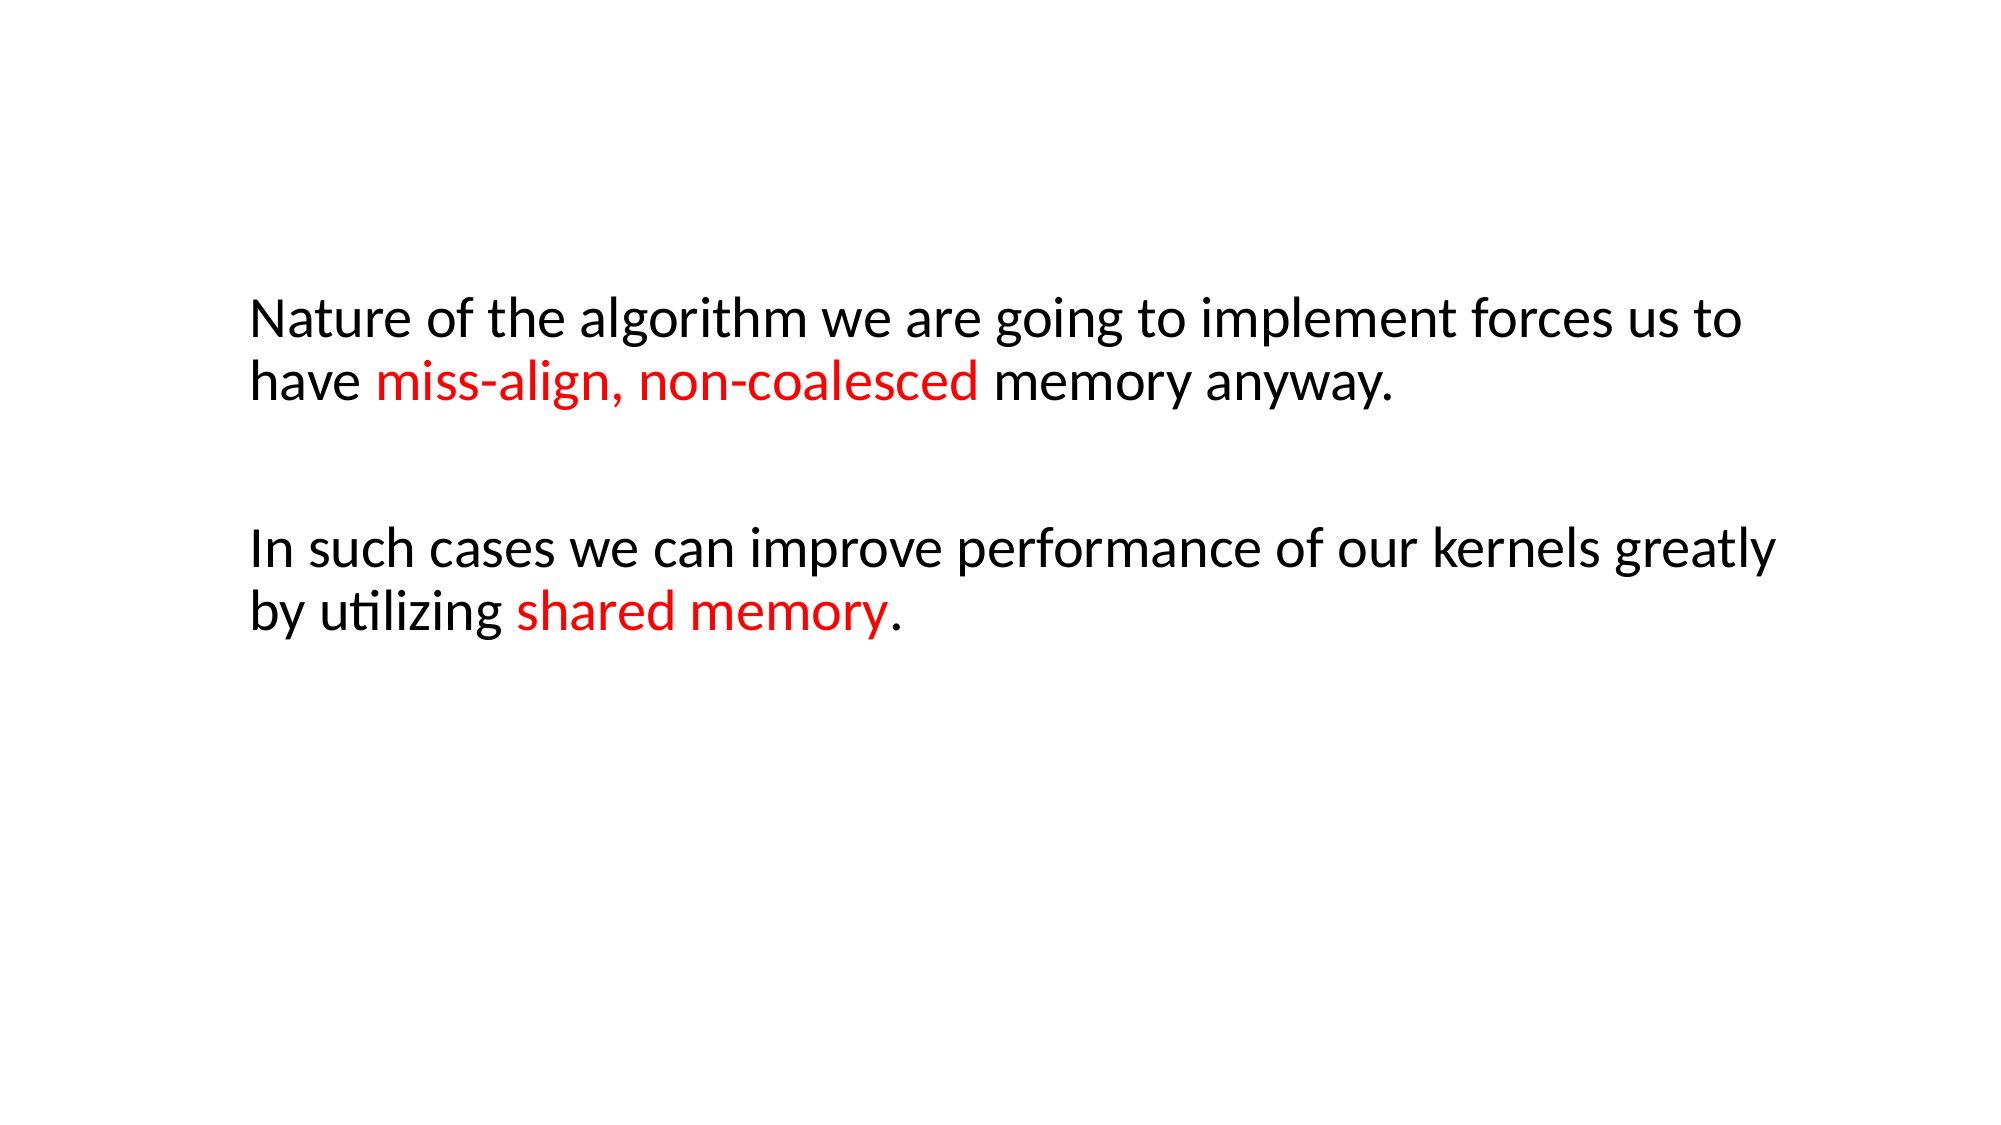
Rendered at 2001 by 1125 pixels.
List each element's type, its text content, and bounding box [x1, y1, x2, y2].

list Nature of the algorithm we are going to implement forces us to have miss-align, non-coalesced memory anyway. In such cases we can improve performance of our kernels greatly by utilizing shared memory. [234, 279, 1810, 994]
